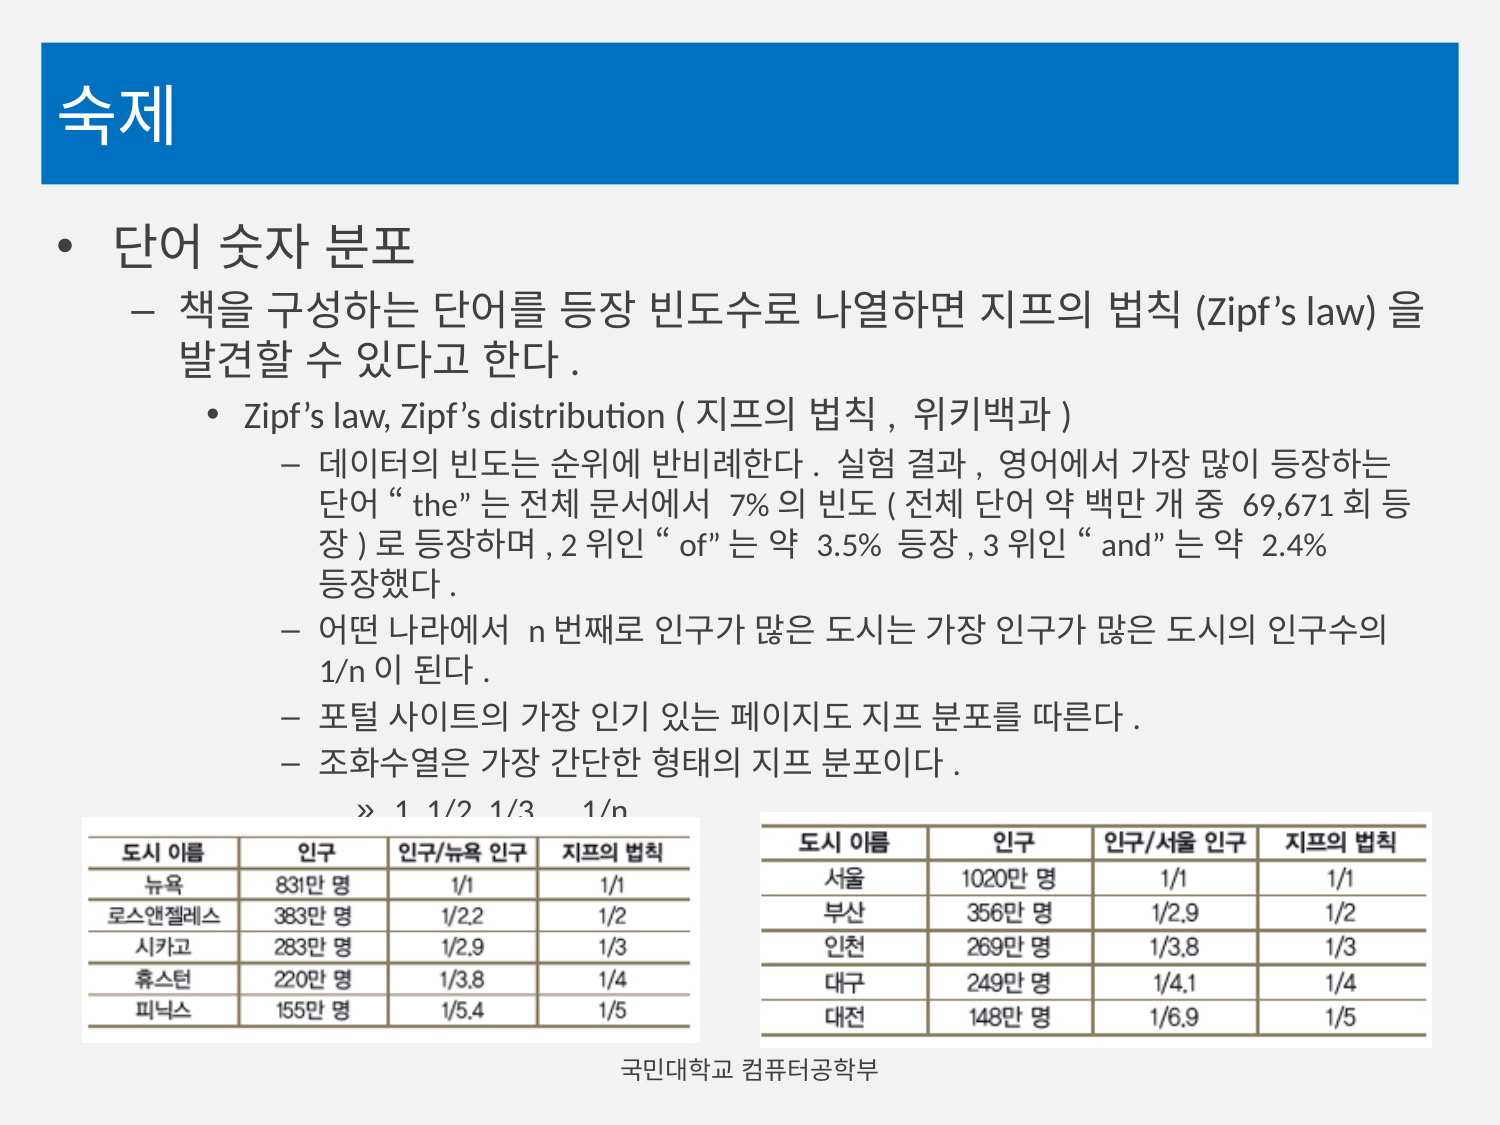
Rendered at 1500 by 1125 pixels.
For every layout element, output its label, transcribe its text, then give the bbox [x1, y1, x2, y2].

picture [760, 812, 1432, 1048]
list 단어 숫자 분포 책을 구성하는 단어를 등장 빈도수로 나열하면 지프의 법칙(Zipf’s law)을 발견할 수 있다고 한다. Zipf’s law, Zipf’s distribution (지프의 법칙, 위키백과) 데이터의 빈도는 순위에 반비례한다. 실험 결과, 영어에서 가장 많이 등장하는 단어 “the”는 전체 문서에서 7%의 빈도(전체 단어 약 백만 개 중 69,671회 등장)로 등장하며, 2위인 “of”는 약 3.5% 등장, 3위인 “and”는 약 2.4% 등장했다. 어떤 나라에서 n번째로 인구가 많은 도시는 가장 인구가 많은 도시의 인구수의 1/n이 된다. 포털 사이트의 가장 인기 있는 페이지도 지프 분포를 따른다. 조화수열은 가장 간단한 형태의 지프 분포이다. 1, 1/2, 1/3,…, 1/n [41, 208, 1459, 1000]
picture [82, 816, 701, 1043]
title 숙제 [41, 42, 1459, 185]
footer 국민대학교 컴퓨터공학부 [466, 1042, 1034, 1103]
